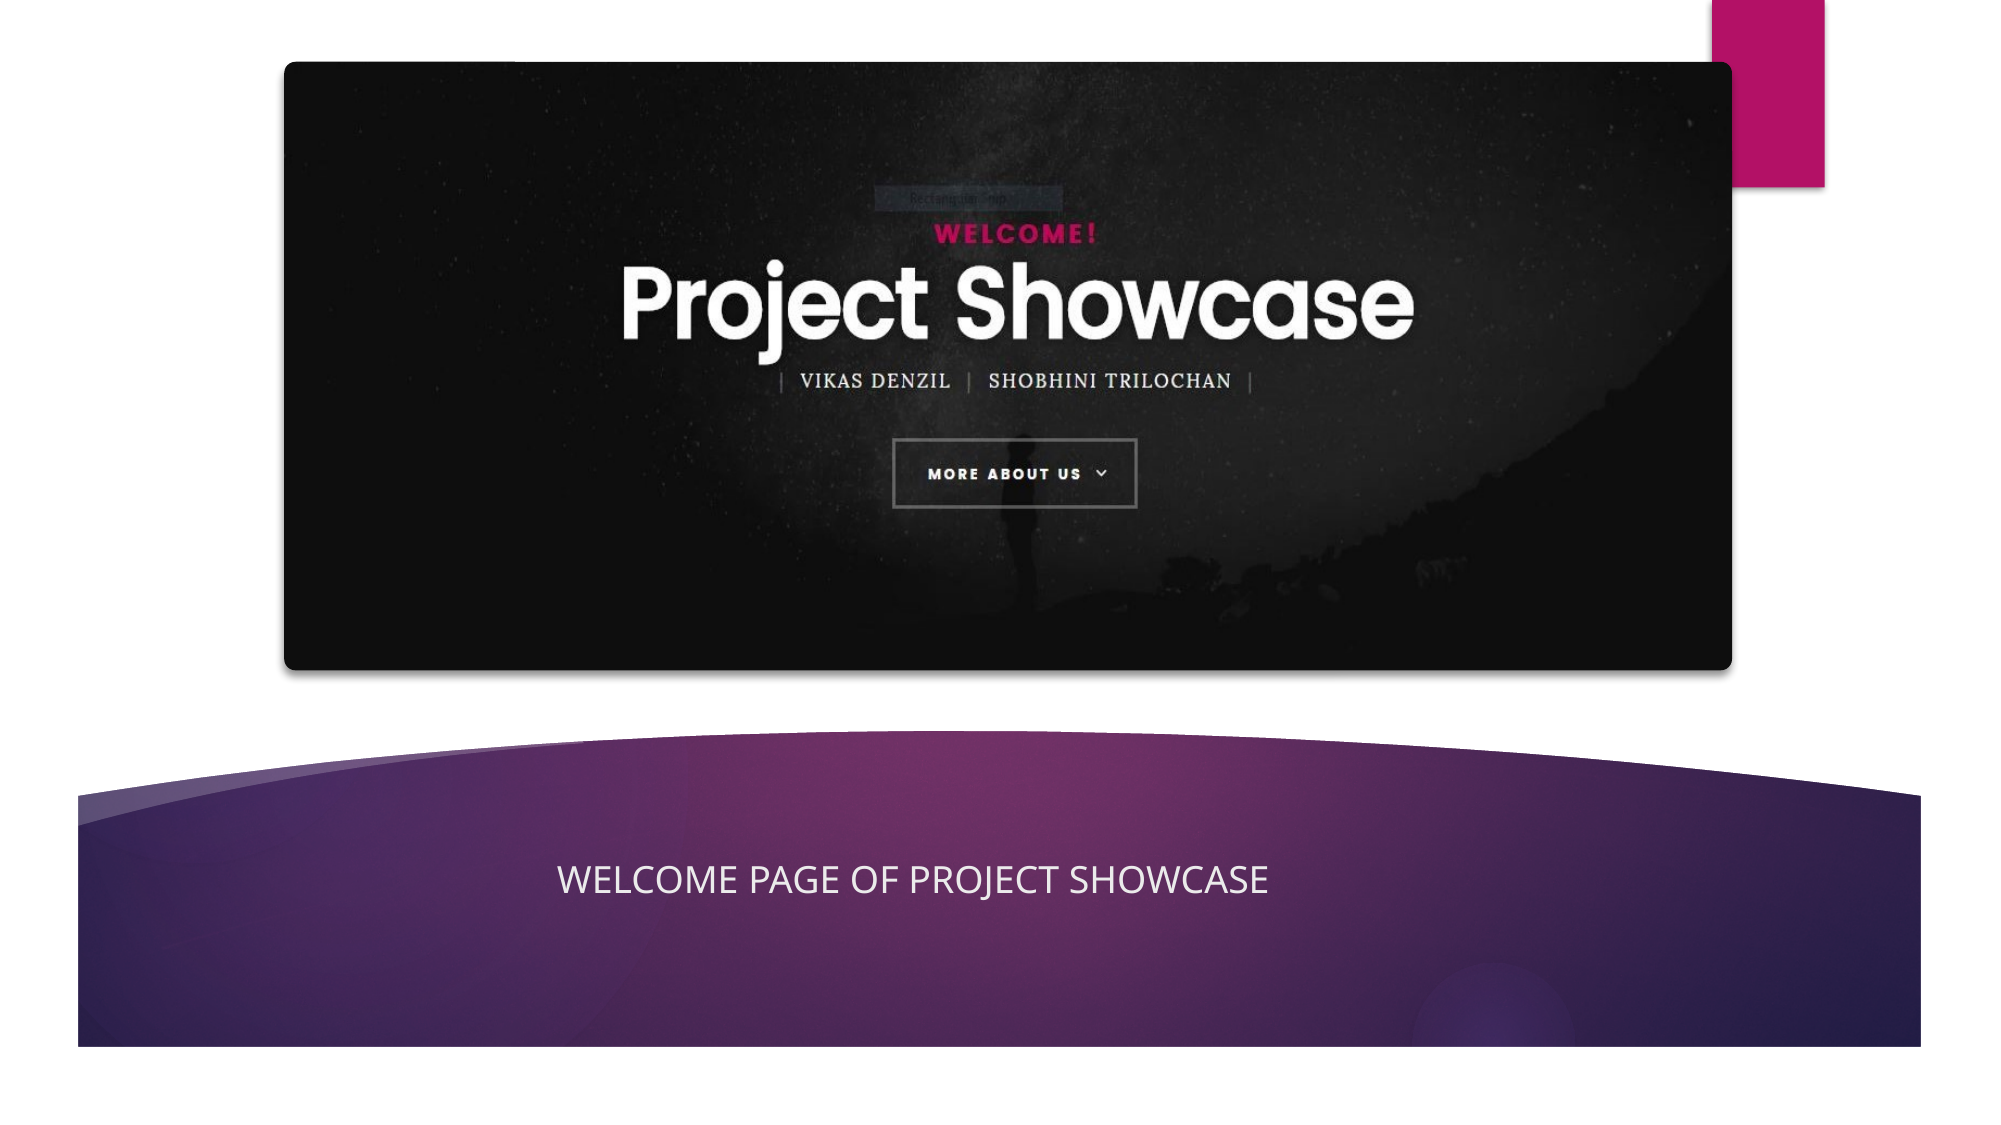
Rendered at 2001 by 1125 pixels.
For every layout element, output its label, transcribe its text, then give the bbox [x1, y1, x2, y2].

picture [283, 61, 1733, 671]
title WELCOME PAGE OF PROJECT SHOWCASE [189, 815, 1638, 909]
